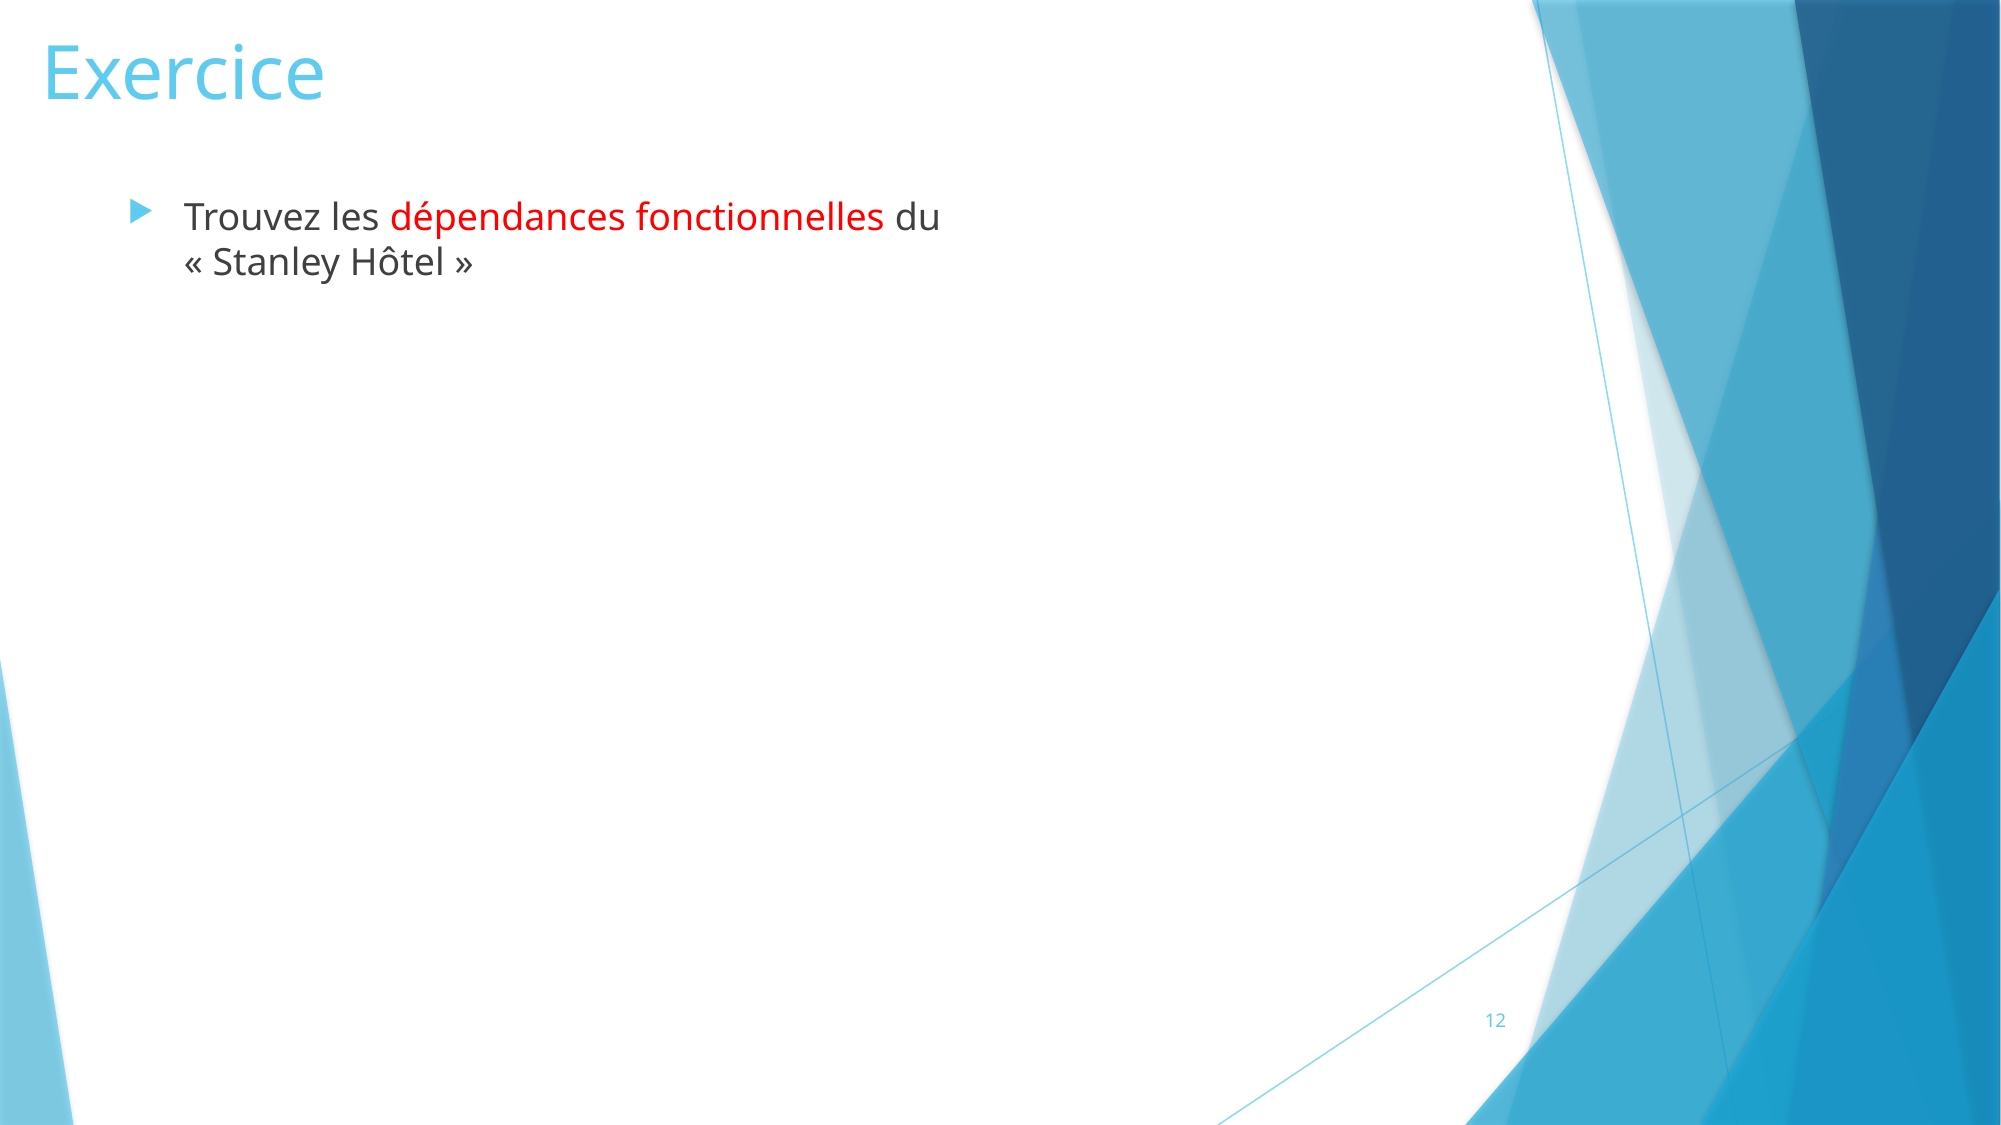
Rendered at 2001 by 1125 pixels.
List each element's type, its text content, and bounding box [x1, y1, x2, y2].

slide_number 12 [1409, 991, 1522, 1051]
list Trouvez les dépendances fonctionnelles du « Stanley Hôtel » [112, 185, 959, 318]
title Exercice [26, 17, 817, 126]
